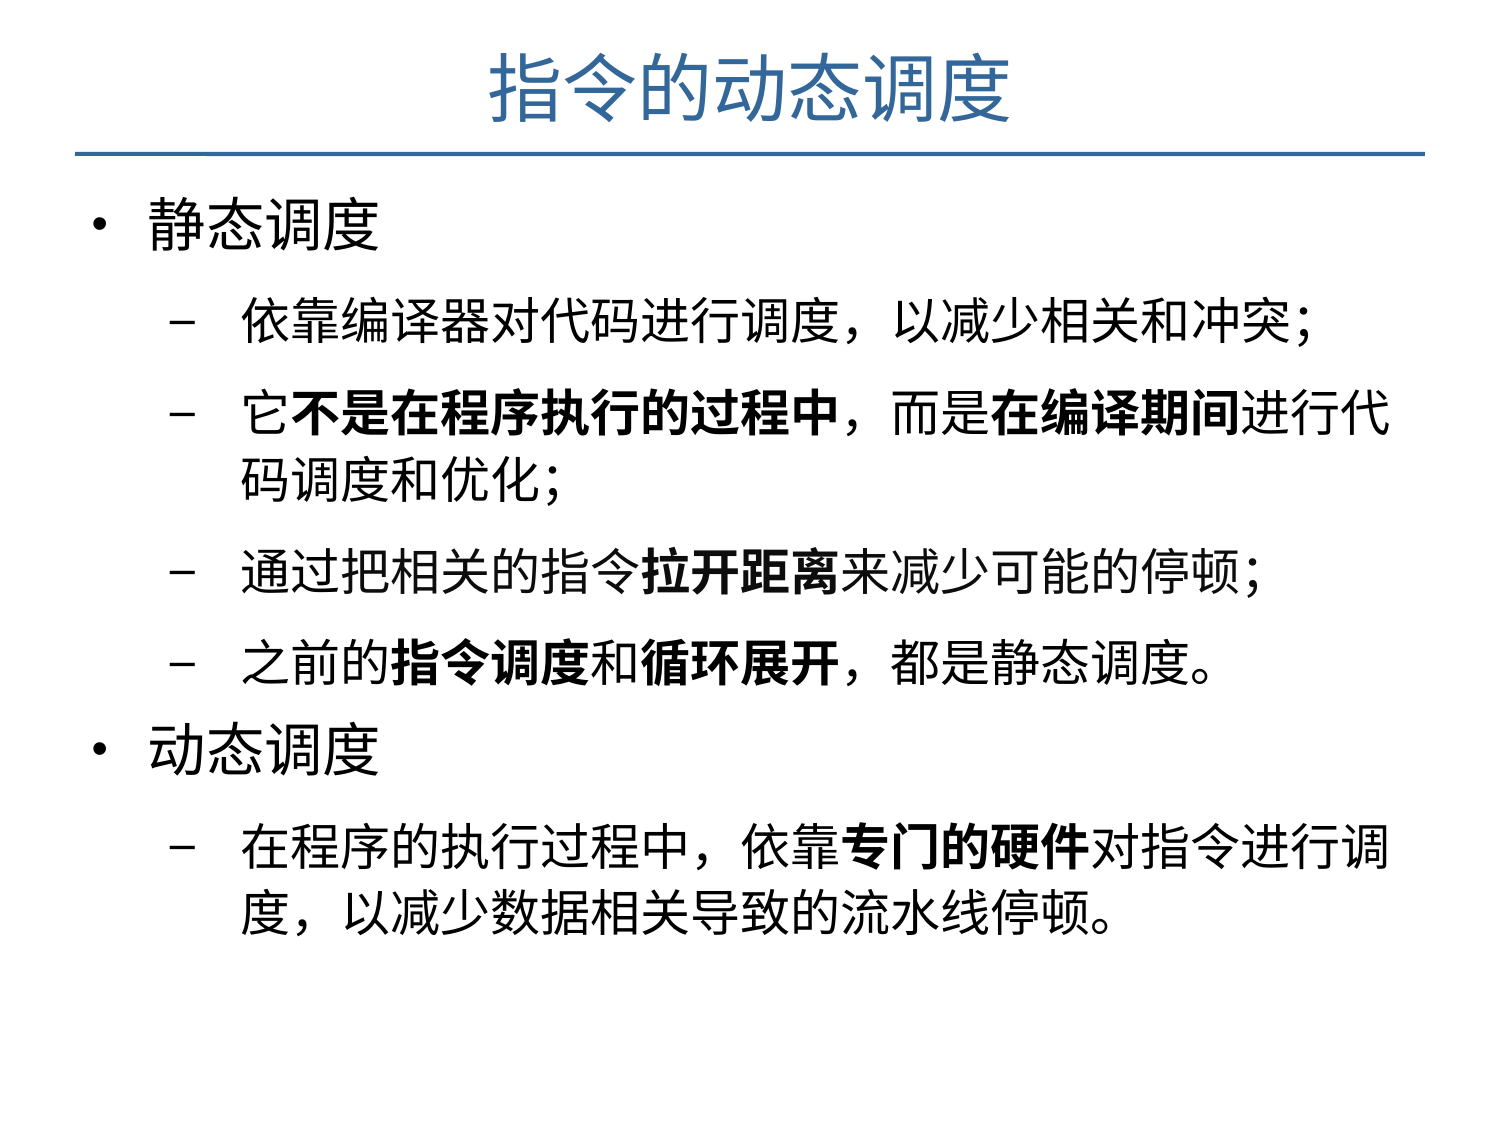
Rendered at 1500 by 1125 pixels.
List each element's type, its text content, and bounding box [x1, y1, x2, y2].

text_box 指令的动态调度 [0, 34, 1500, 147]
list 静态调度 依靠编译器对代码进行调度，以减少相关和冲突； 它不是在程序执行的过程中，而是在编译期间进行代码调度和优化； 通过把相关的指令拉开距离来减少可能的停顿； 之前的指令调度和循环展开，都是静态调度。 动态调度 在程序的执行过程中，依靠专门的硬件对指令进行调度，以减少数据相关导致的流水线停顿。 [76, 184, 1422, 1024]
